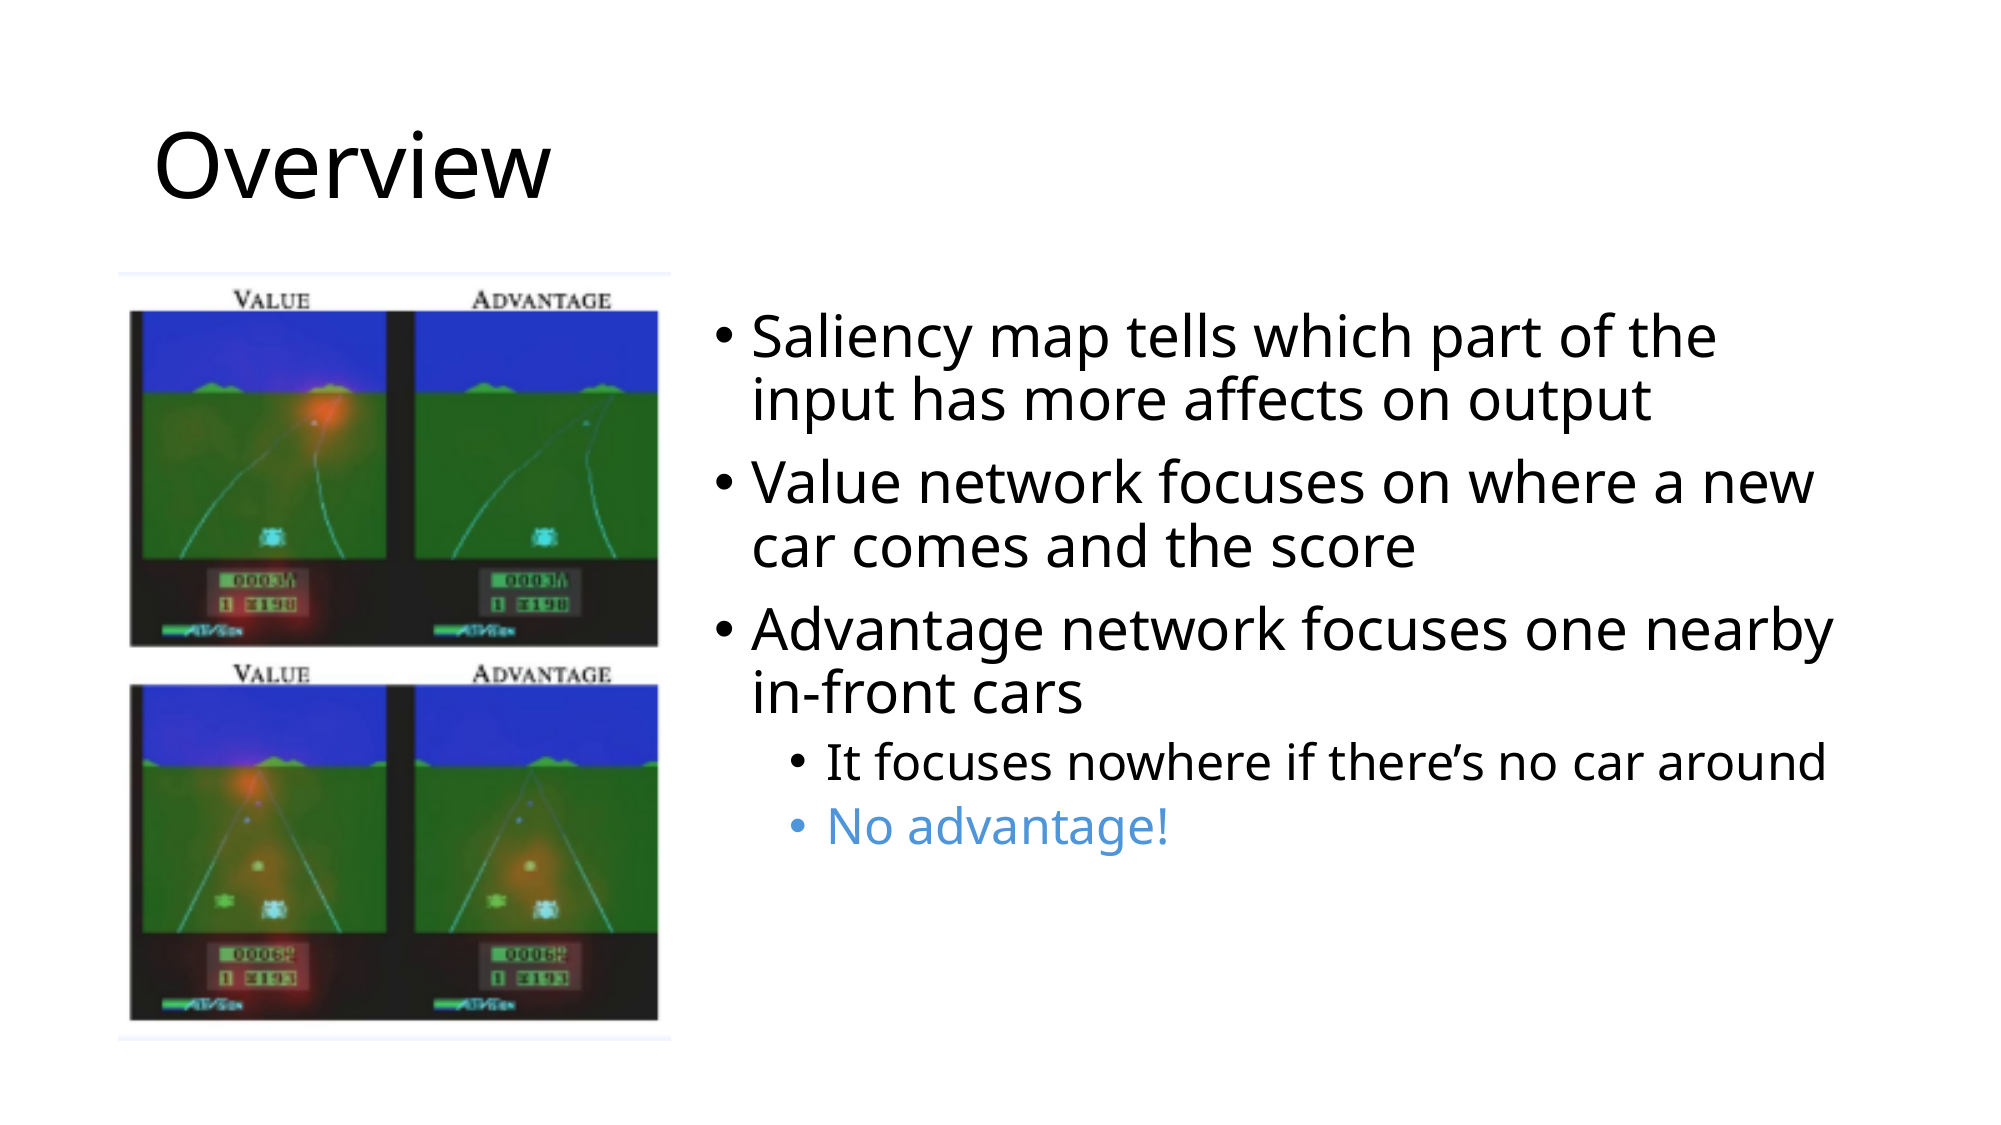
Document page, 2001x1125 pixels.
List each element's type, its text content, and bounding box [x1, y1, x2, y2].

picture [117, 271, 671, 1041]
list Saliency map tells which part of the input has more affects on output Value network focuses on where a new car comes and the score Advantage network focuses one nearby in-front cars It focuses nowhere if there’s no car around No advantage! [699, 299, 1863, 1014]
title Overview [137, 59, 1863, 278]
